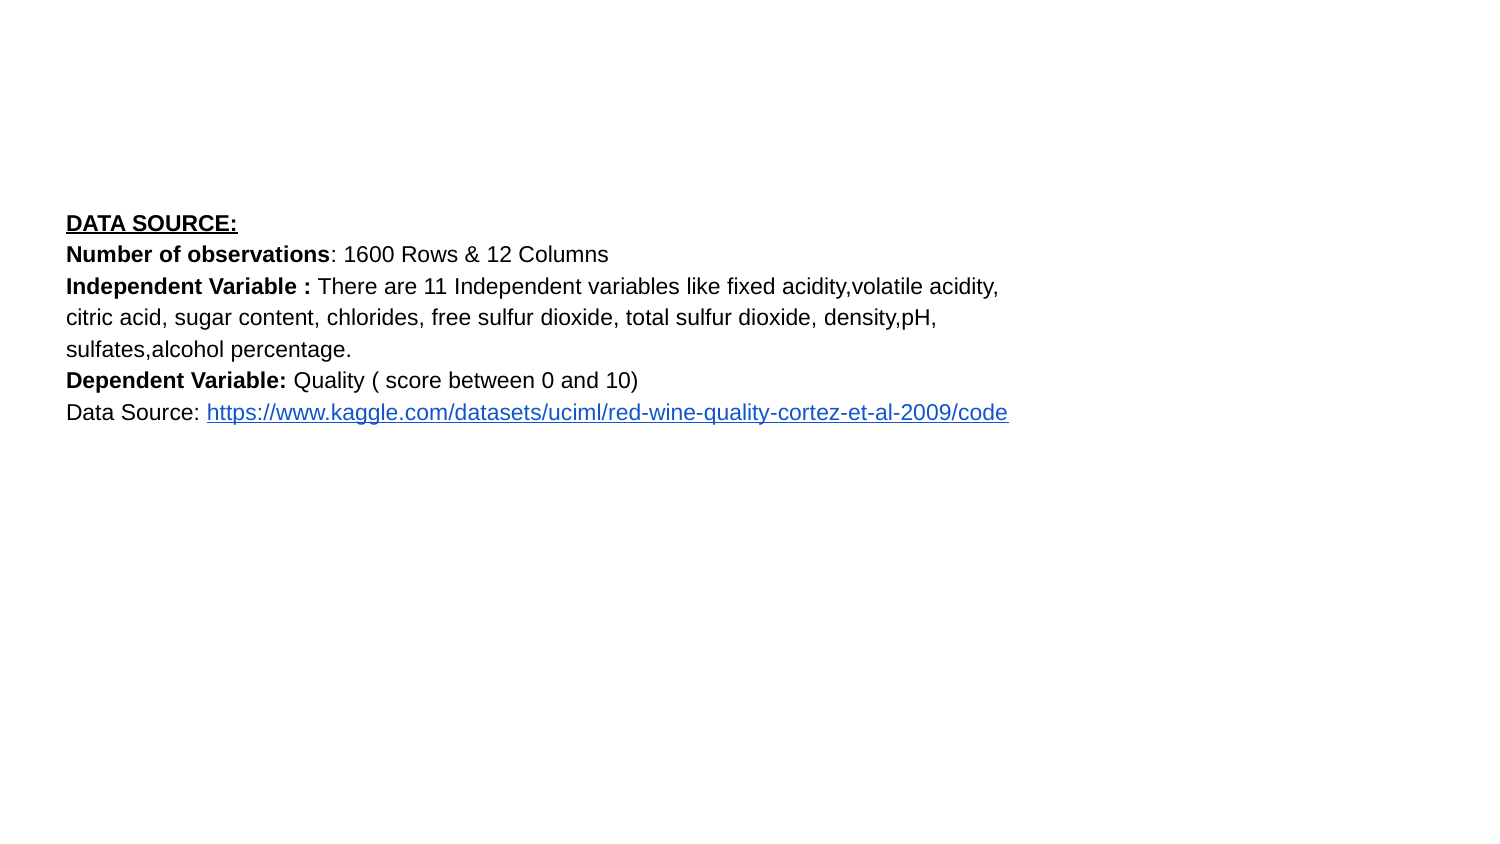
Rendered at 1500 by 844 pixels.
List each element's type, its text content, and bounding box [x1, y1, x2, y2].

list DATA SOURCE: Number of observations: 1600 Rows & 12 Columns Independent Variable : There are 11 Independent variables like fixed acidity,volatile acidity, citric acid, sugar content, chlorides, free sulfur dioxide, total sulfur dioxide, density,pH, sulfates,alcohol percentage. Dependent Variable: Quality ( score between 0 and 10) Data Source: https://www.kaggle.com/datasets/uciml/red-wine-quality-cortez-et-al-2009/code [51, 189, 1449, 750]
